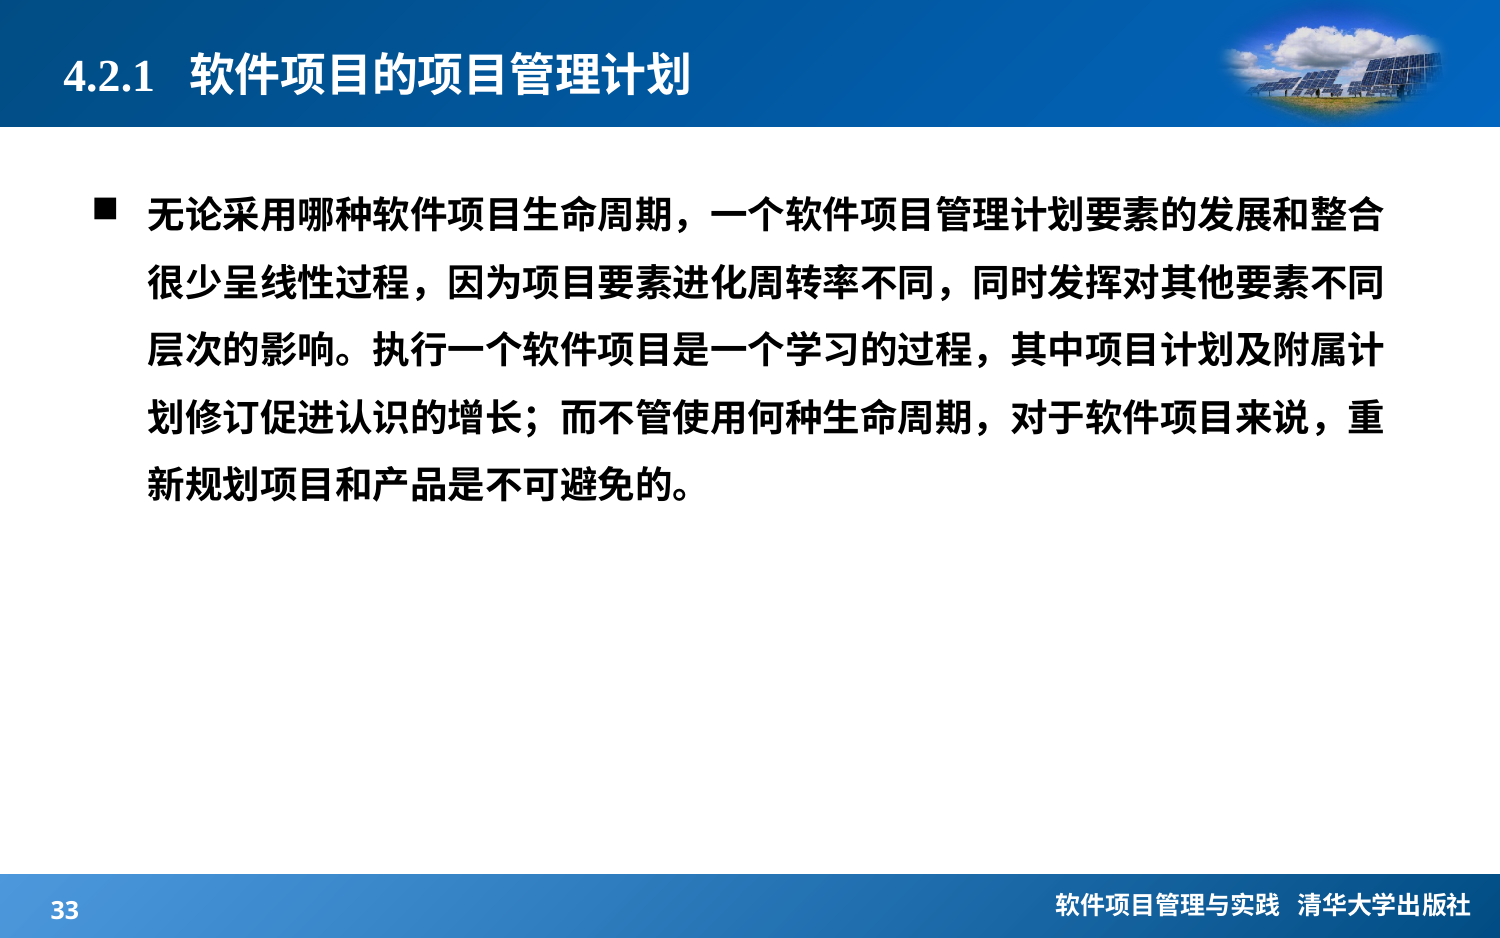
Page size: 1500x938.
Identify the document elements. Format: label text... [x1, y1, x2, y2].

title 4.2.1 软件项目的项目管理计划 [48, 19, 1005, 127]
text_box 无论采用哪种软件项目生命周期，一个软件项目管理计划要素的发展和整合很少呈线性过程，因为项目要素进化周转率不同，同时发挥对其他要素不同层次的影响。执行一个软件项目是一个学习的过程，其中项目计划及附属计划修订促进认识的增长；而不管使用何种生命周期，对于软件项目来说，重新规划项目和产品是不可避免的。 [76, 161, 1424, 748]
picture [1233, 6, 1433, 113]
